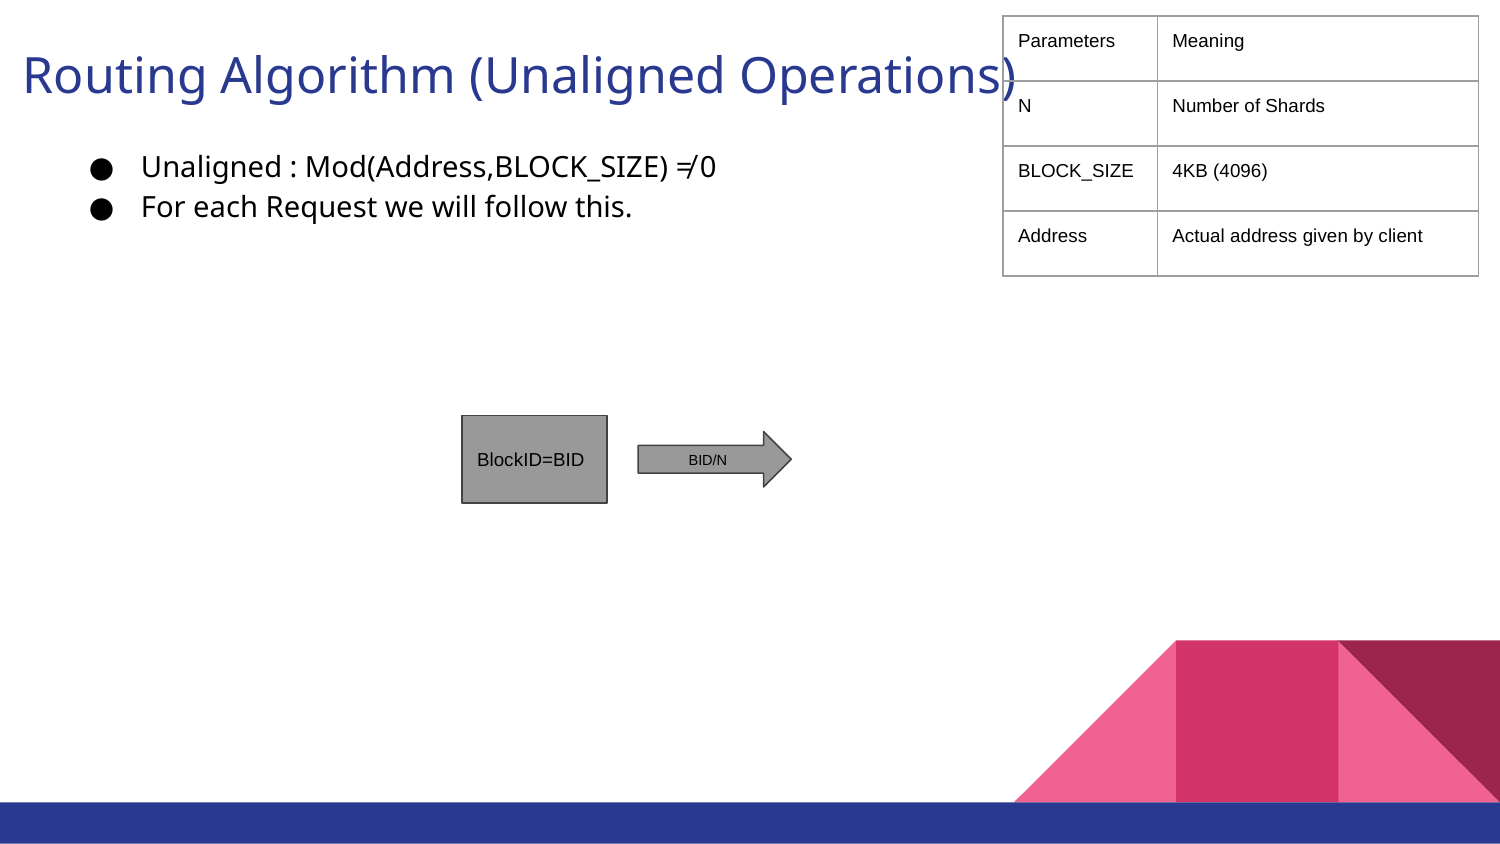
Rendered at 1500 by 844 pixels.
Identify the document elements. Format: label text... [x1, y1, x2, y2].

table_cell BLOCK_SIZE [1004, 147, 1157, 210]
text_box Unaligned : Mod(Address,BLOCK_SIZE) ≠ 0 For each Request we will follow this. [50, 128, 750, 239]
table_cell Address [1004, 212, 1157, 275]
text_box BID/N [638, 431, 792, 487]
text_box BlockID=BID [461, 415, 607, 504]
table_cell N [1004, 82, 1157, 145]
table_header Meaning [1158, 17, 1478, 80]
table_cell Number of Shards [1158, 82, 1478, 145]
table_header Parameters [1004, 17, 1157, 80]
table_cell Actual address given by client [1158, 212, 1478, 275]
table_cell 4KB (4096) [1158, 147, 1478, 210]
title Routing Algorithm (Unaligned Operations) [7, 28, 1002, 129]
